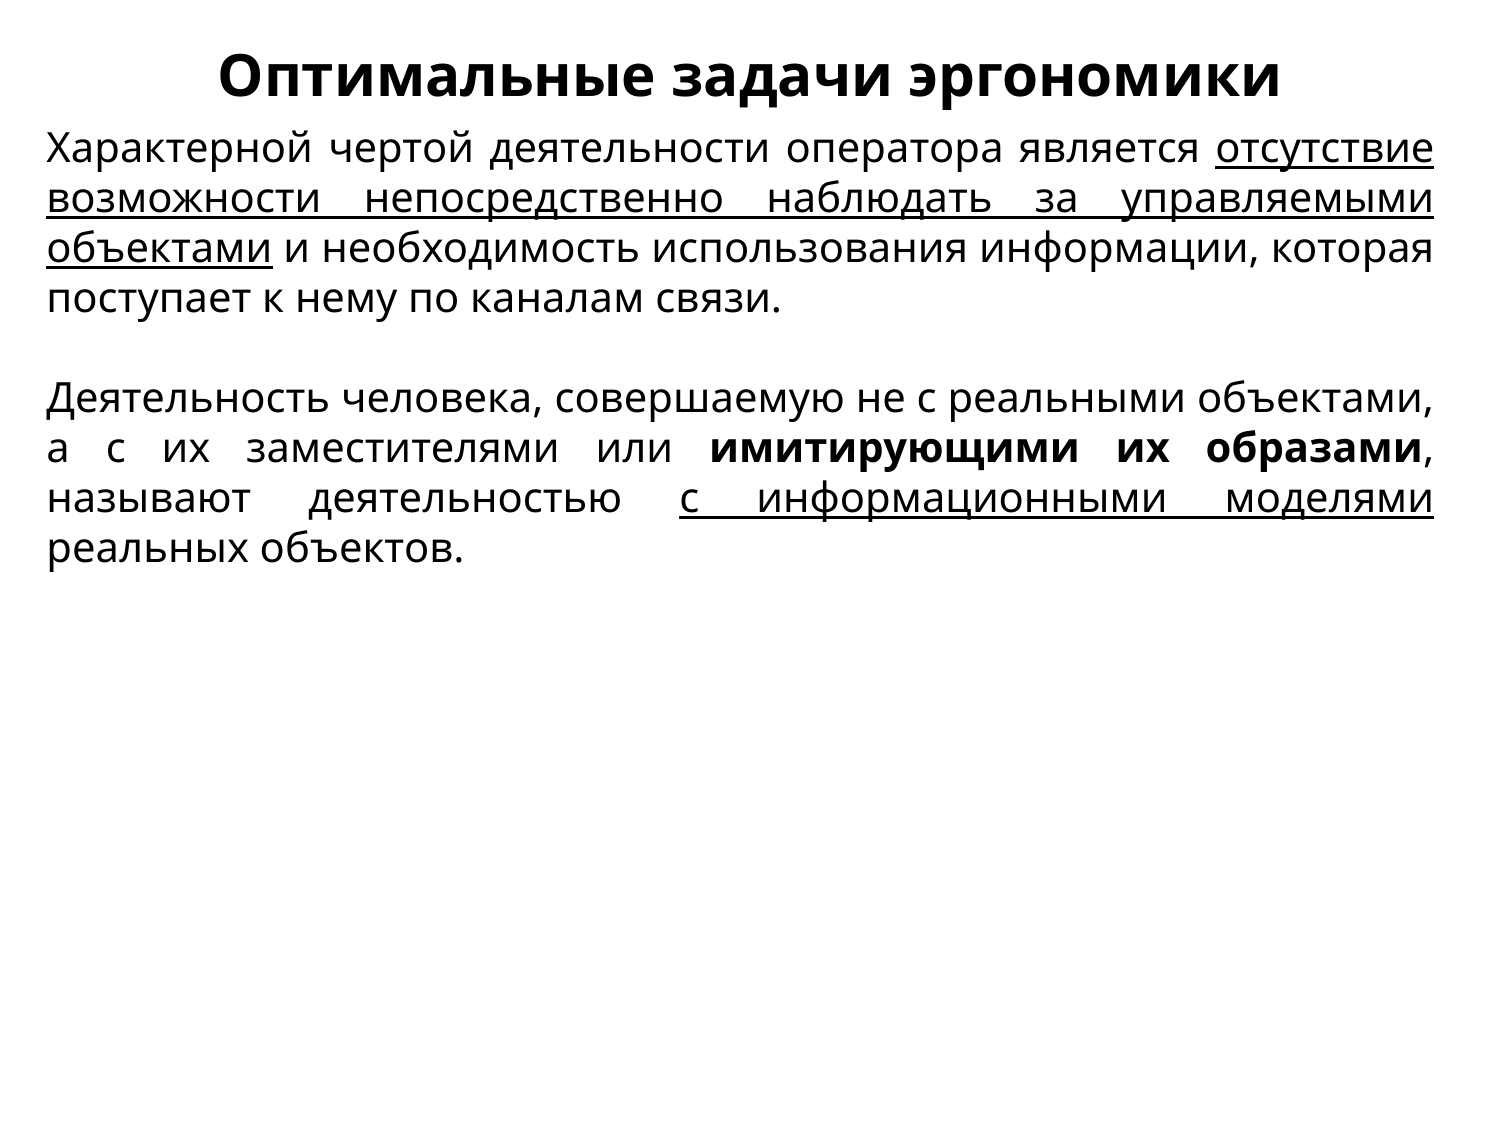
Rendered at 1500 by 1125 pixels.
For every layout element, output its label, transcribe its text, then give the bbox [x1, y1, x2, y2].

text_box Характерной чертой деятельности оператора яв­ляется отсутствие возможности непосредственно наблюдать за управляемыми объектами и необходимость использования ин­формации, которая поступает к нему по каналам связи. Деятель­ность человека, совершаемую не с реальными объектами, а с их заместителями или имитирующими их образами, называют деятельностью с информационными моделями реальных объектов. [31, 113, 1450, 579]
text_box Оптимальные задачи эргономики [17, 30, 1483, 116]
